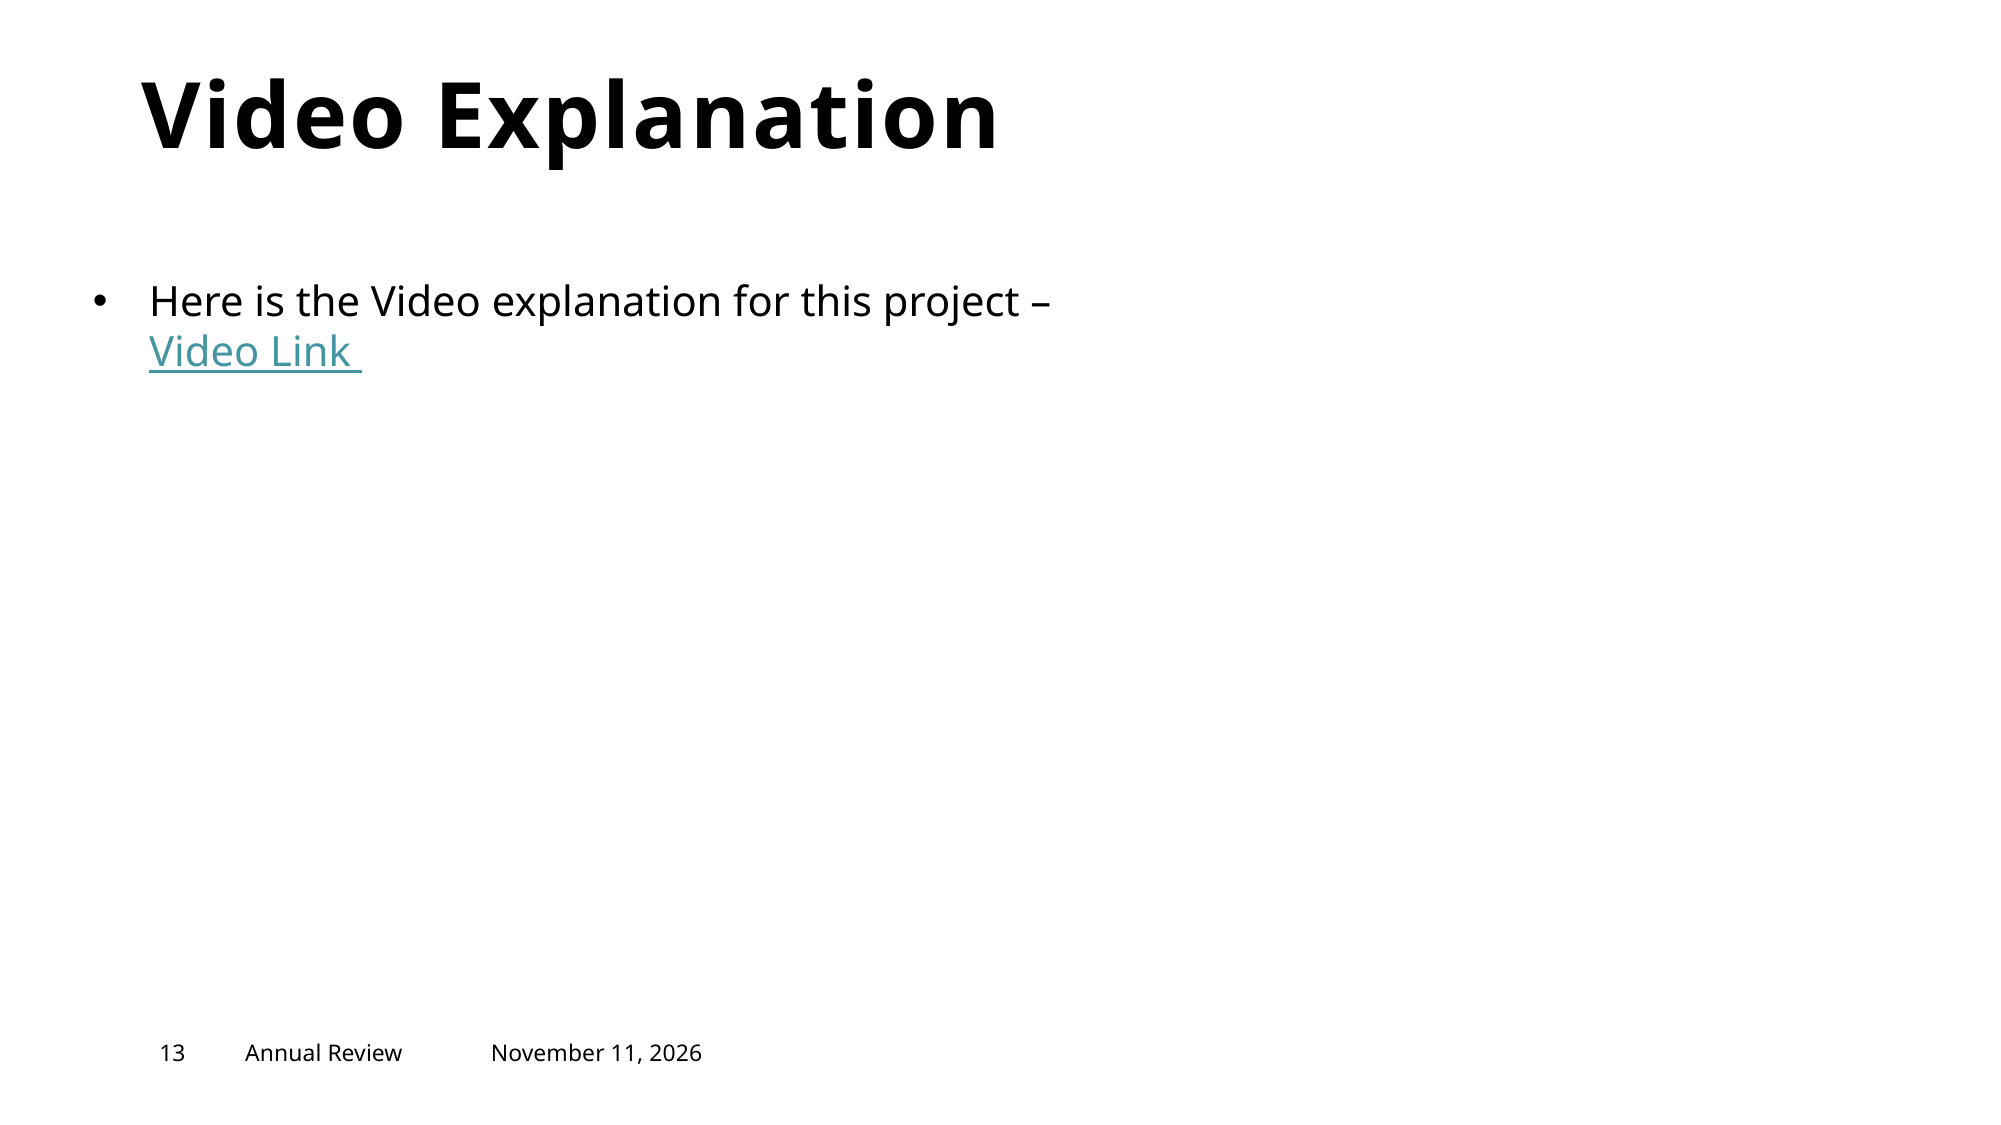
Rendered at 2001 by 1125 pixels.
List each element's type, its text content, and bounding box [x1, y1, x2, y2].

slide_number 13 [159, 1038, 245, 1080]
text_box Here is the Video explanation for this project – Video Link [78, 267, 1253, 390]
footer Annual Review [245, 1038, 490, 1080]
text_box March 30, 2025 [490, 1038, 707, 1080]
title Video Explanation [141, 68, 1383, 169]
